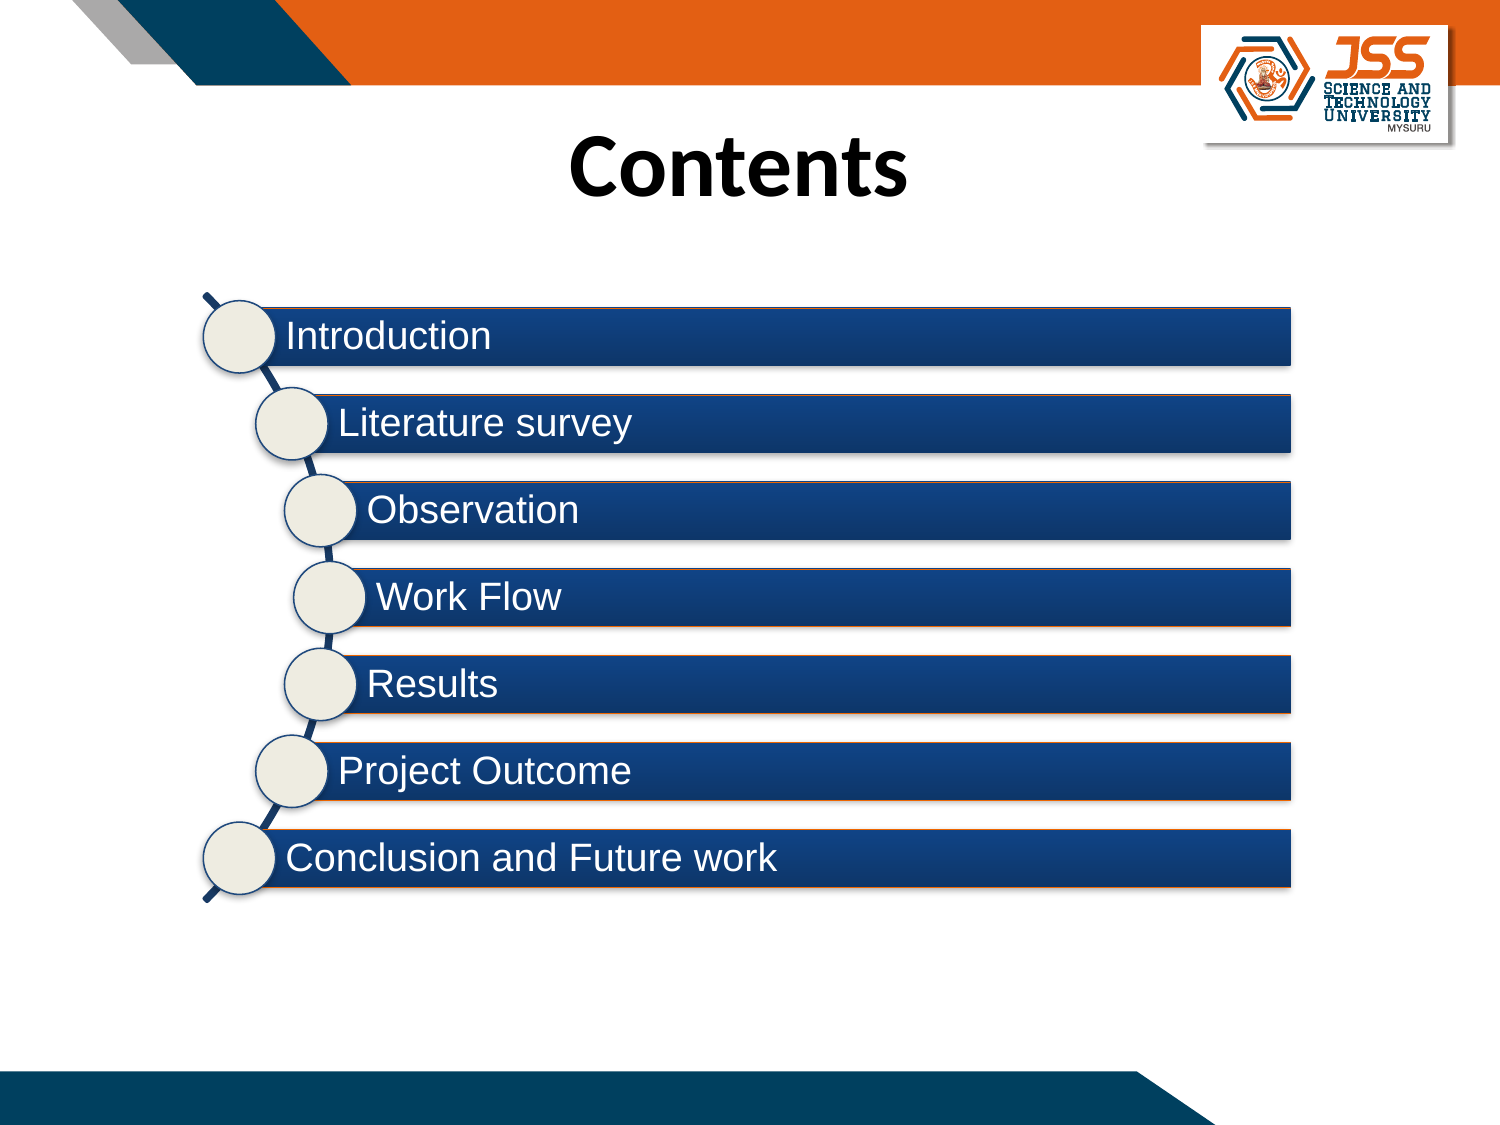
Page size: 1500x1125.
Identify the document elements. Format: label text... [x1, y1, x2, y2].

title Contents [64, 66, 1415, 254]
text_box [194, 278, 1300, 917]
slide_number 2 [1074, 1042, 1425, 1103]
